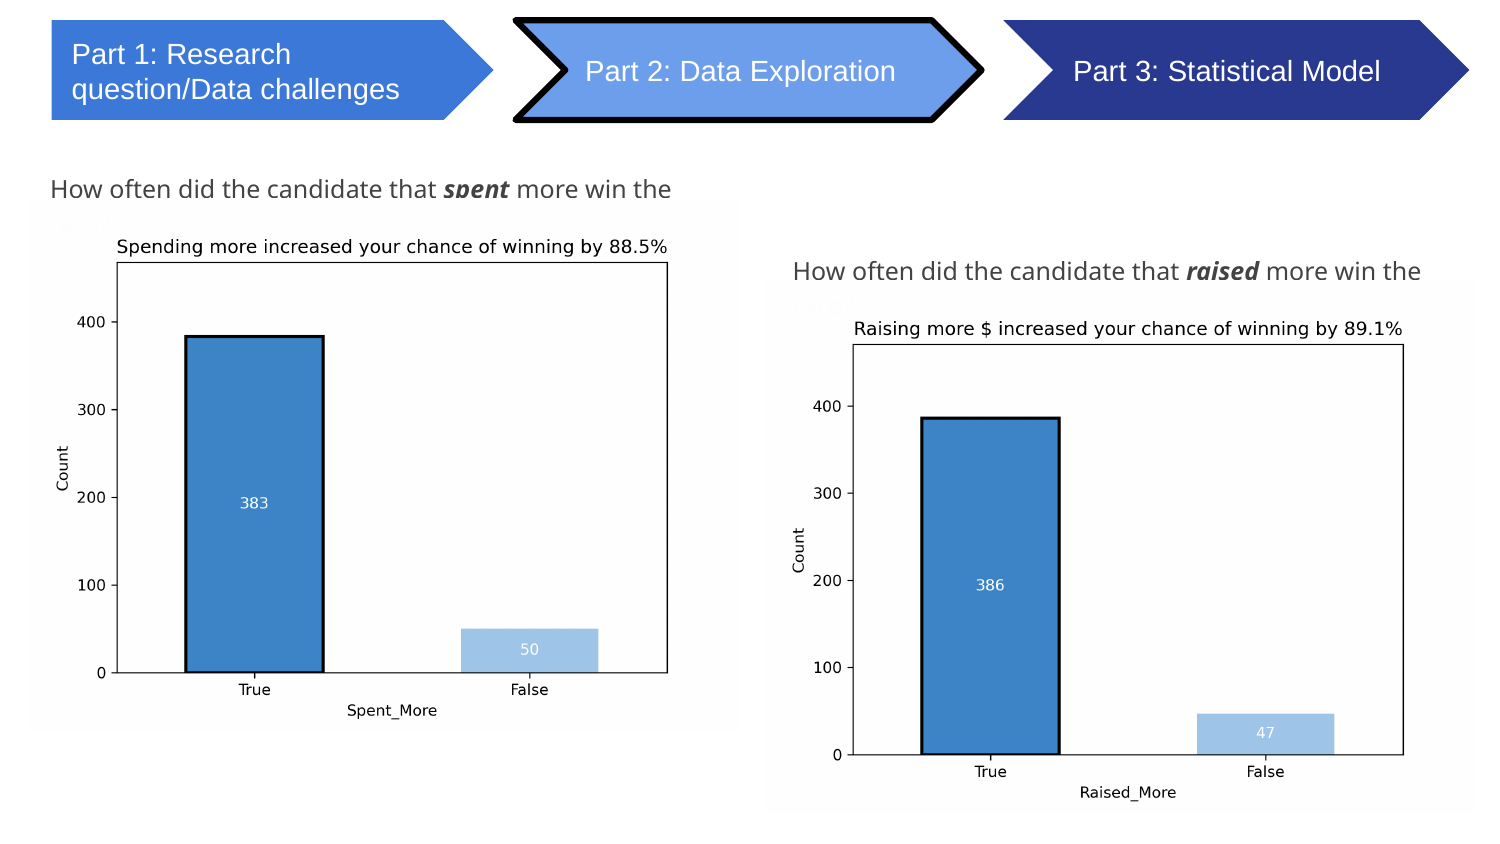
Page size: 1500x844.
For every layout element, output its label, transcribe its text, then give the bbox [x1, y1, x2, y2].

text_box Part 1: Research question/Data challenges [51, 20, 494, 120]
text_box Part 2: Data Exploration [515, 20, 982, 120]
picture [763, 279, 1474, 813]
subtitle How often did the candidate that raised more win the race? [777, 235, 1474, 279]
picture [27, 197, 738, 731]
subtitle How often did the candidate that spent more win the race? [35, 153, 731, 196]
text_box Part 3: Statistical Model [1003, 20, 1470, 120]
